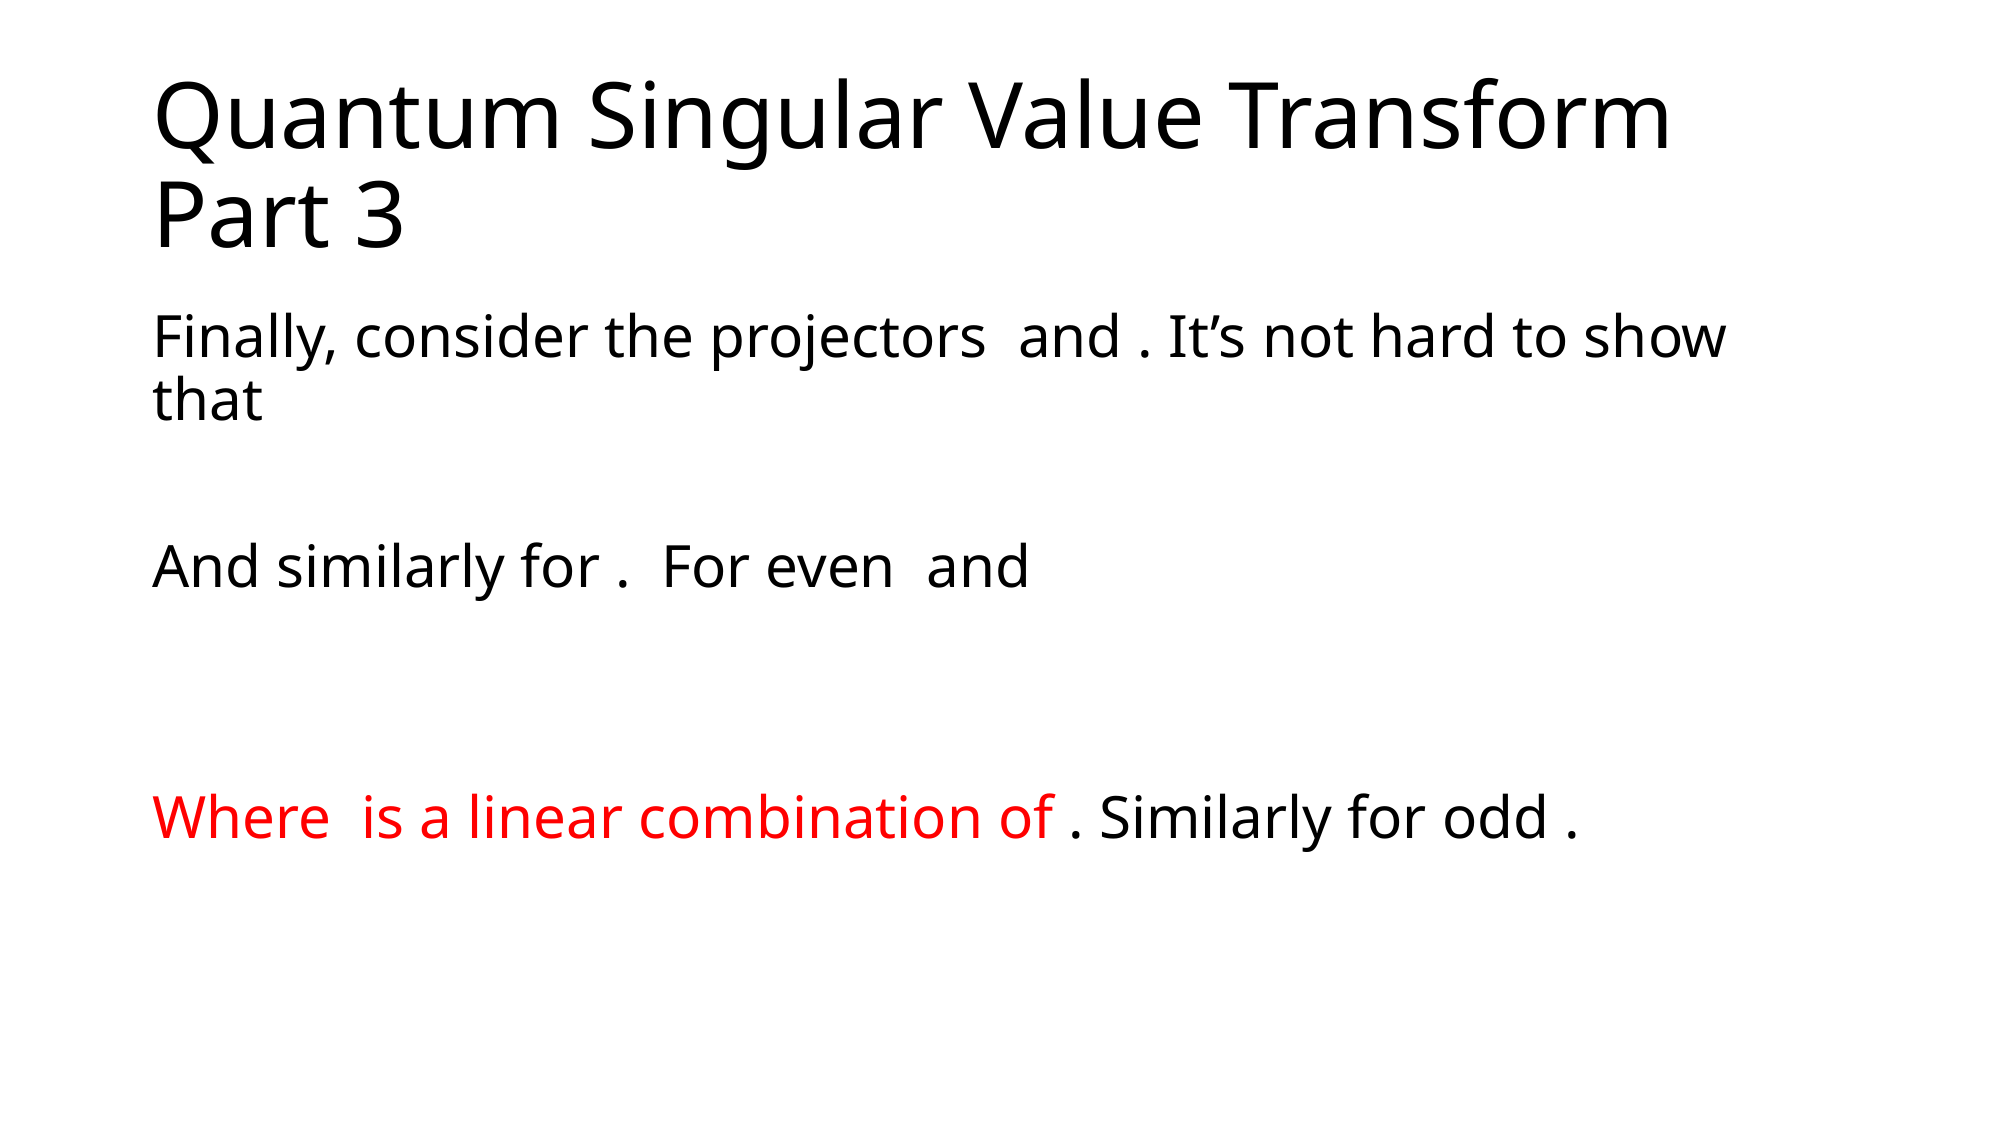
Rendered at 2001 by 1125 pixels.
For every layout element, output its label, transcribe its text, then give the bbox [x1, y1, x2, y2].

title Quantum Singular Value Transform Part 3 [137, 59, 1863, 278]
